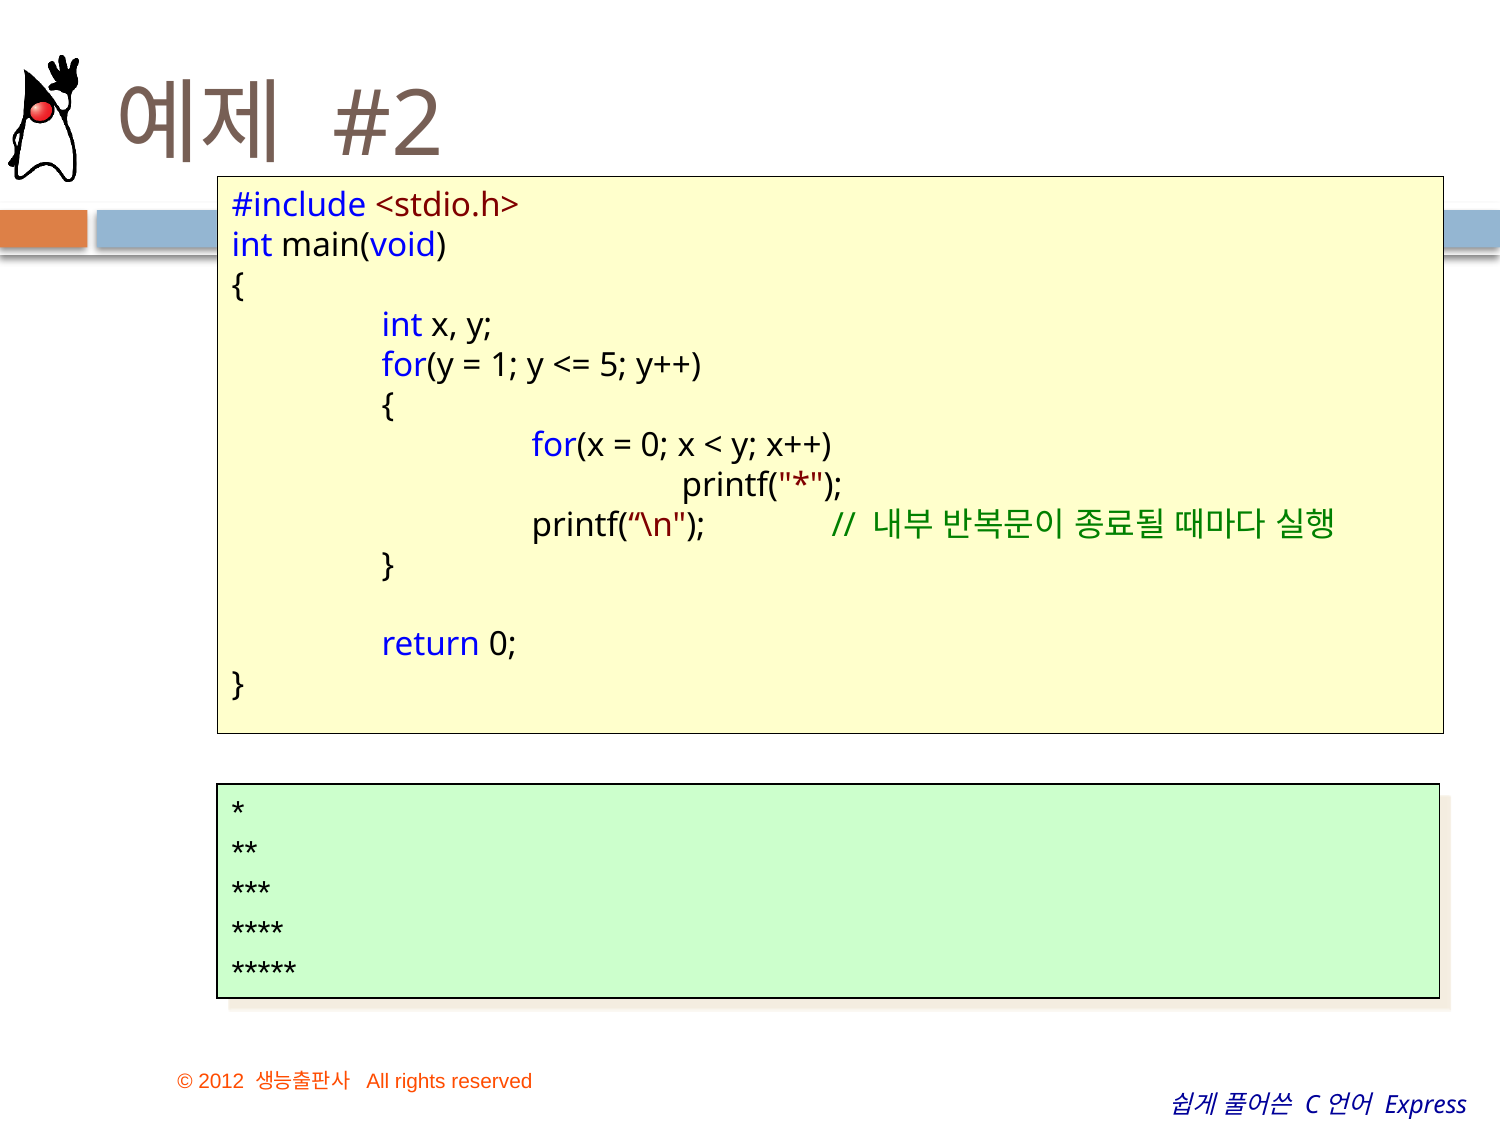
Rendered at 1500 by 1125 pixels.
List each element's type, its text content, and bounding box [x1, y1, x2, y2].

text_box #include <stdio.h> int main(void) { int x, y; for(y = 1; y <= 5; y++) { for(x = 0; x < y; x++) printf("*"); printf(“\n"); // 내부 반복문이 종료될 때마다 실행 } return 0; } [216, 175, 1443, 734]
text_box * ** *** **** ***** [216, 820, 1440, 999]
title 예제 #2 [100, 37, 1438, 200]
picture [8, 55, 79, 182]
text_box * ** *** **** ***** [216, 783, 1440, 819]
